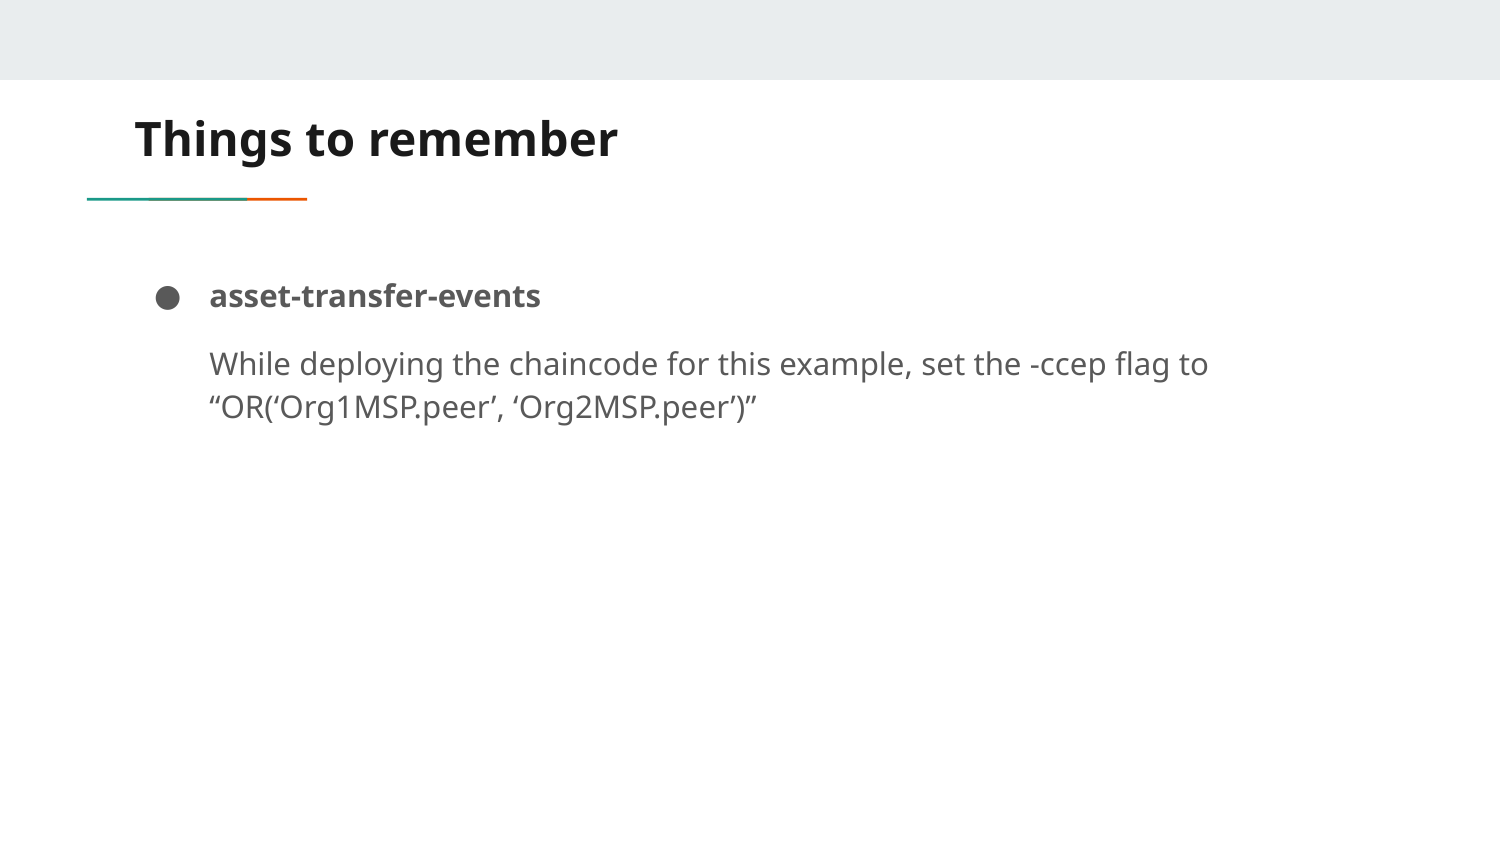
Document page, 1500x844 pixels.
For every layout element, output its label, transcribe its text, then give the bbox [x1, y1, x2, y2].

list asset-transfer-events While deploying the chaincode for this example, set the -ccep flag to “OR(‘Org1MSP.peer’, ‘Org2MSP.peer’)” [119, 255, 1381, 627]
title Things to remember [119, 93, 1381, 182]
